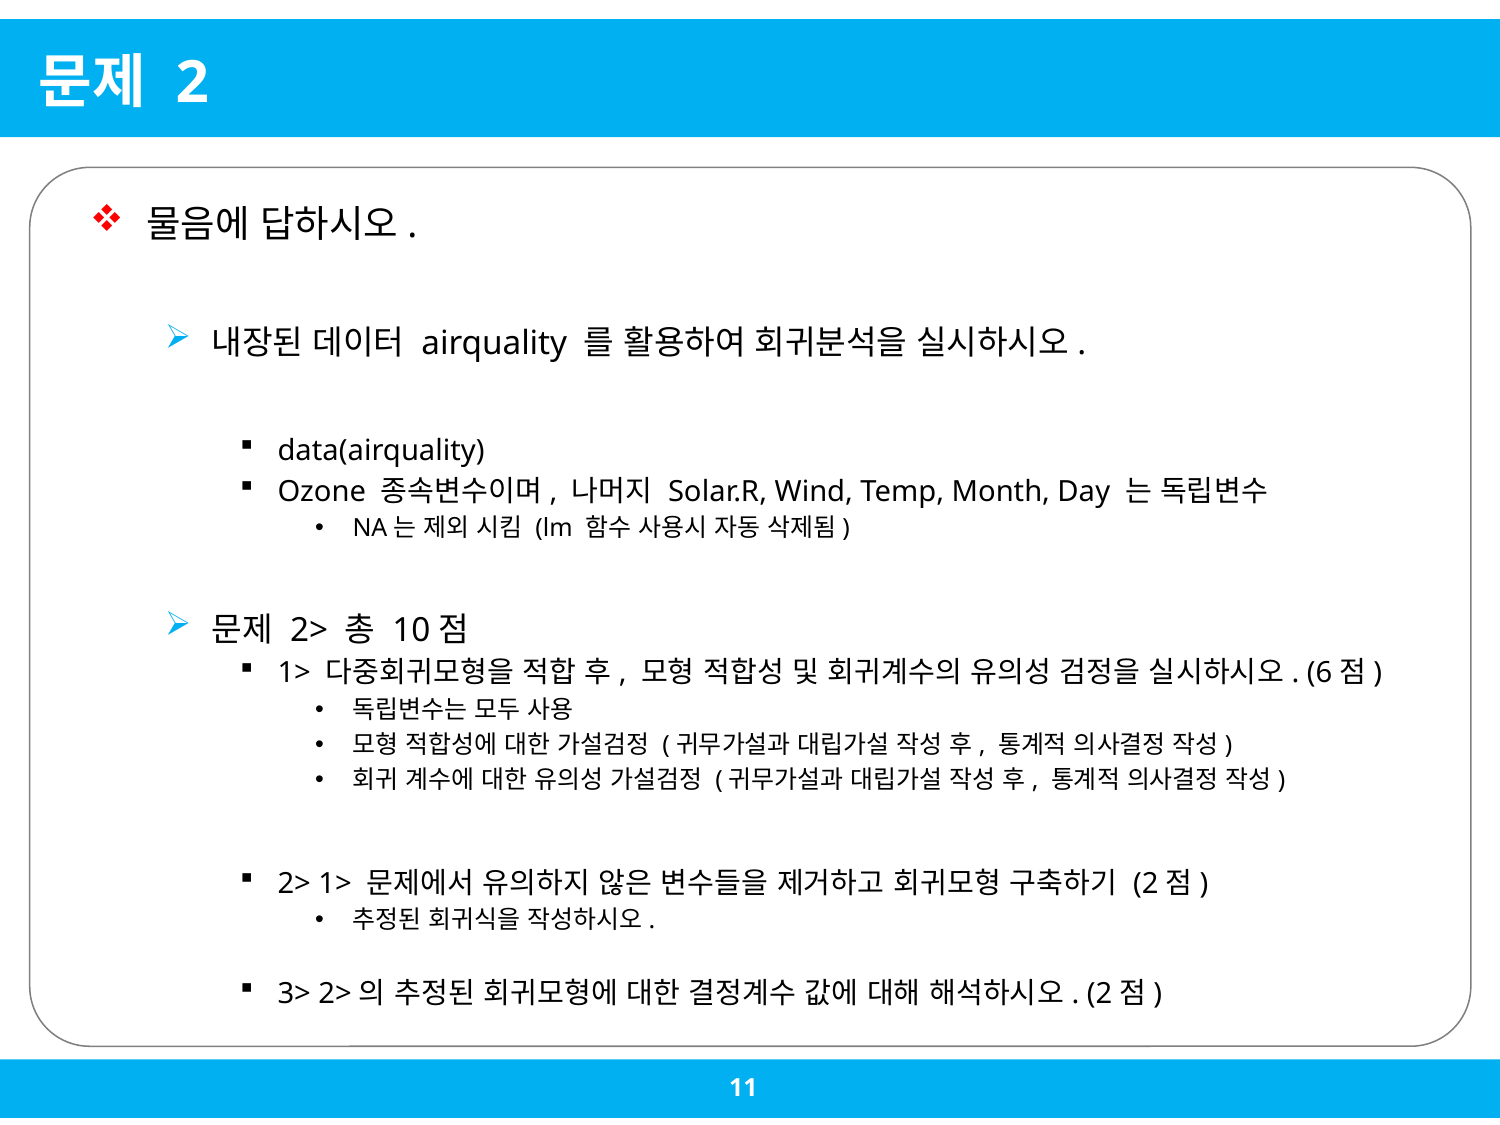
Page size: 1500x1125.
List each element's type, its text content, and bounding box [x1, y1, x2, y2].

slide_number 11 [0, 1058, 1500, 1119]
title 문제 2 [23, 20, 1374, 138]
list 물음에 답하시오. 내장된 데이터 airquality 를 활용하여 회귀분석을 실시하시오. data(airquality) Ozone 종속변수이며, 나머지 Solar.R, Wind, Temp, Month, Day 는 독립변수 NA는 제외 시킴 (lm 함수 사용시 자동 삭제됨) 문제 2> 총 10점 1> 다중회귀모형을 적합 후, 모형 적합성 및 회귀계수의 유의성 검정을 실시하시오. (6점) 독립변수는 모두 사용 모형 적합성에 대한 가설검정 (귀무가설과 대립가설 작성 후, 통계적 의사결정 작성) 회귀 계수에 대한 유의성 가설검정 (귀무가설과 대립가설 작성 후, 통계적 의사결정 작성) 2> 1> 문제에서 유의하지 않은 변수들을 제거하고 회귀모형 구축하기 (2점) 추정된 회귀식을 작성하시오. 3> 2>의 추정된 회귀모형에 대한 결정계수 값에 대해 해석하시오. (2점) [75, 192, 1500, 1022]
